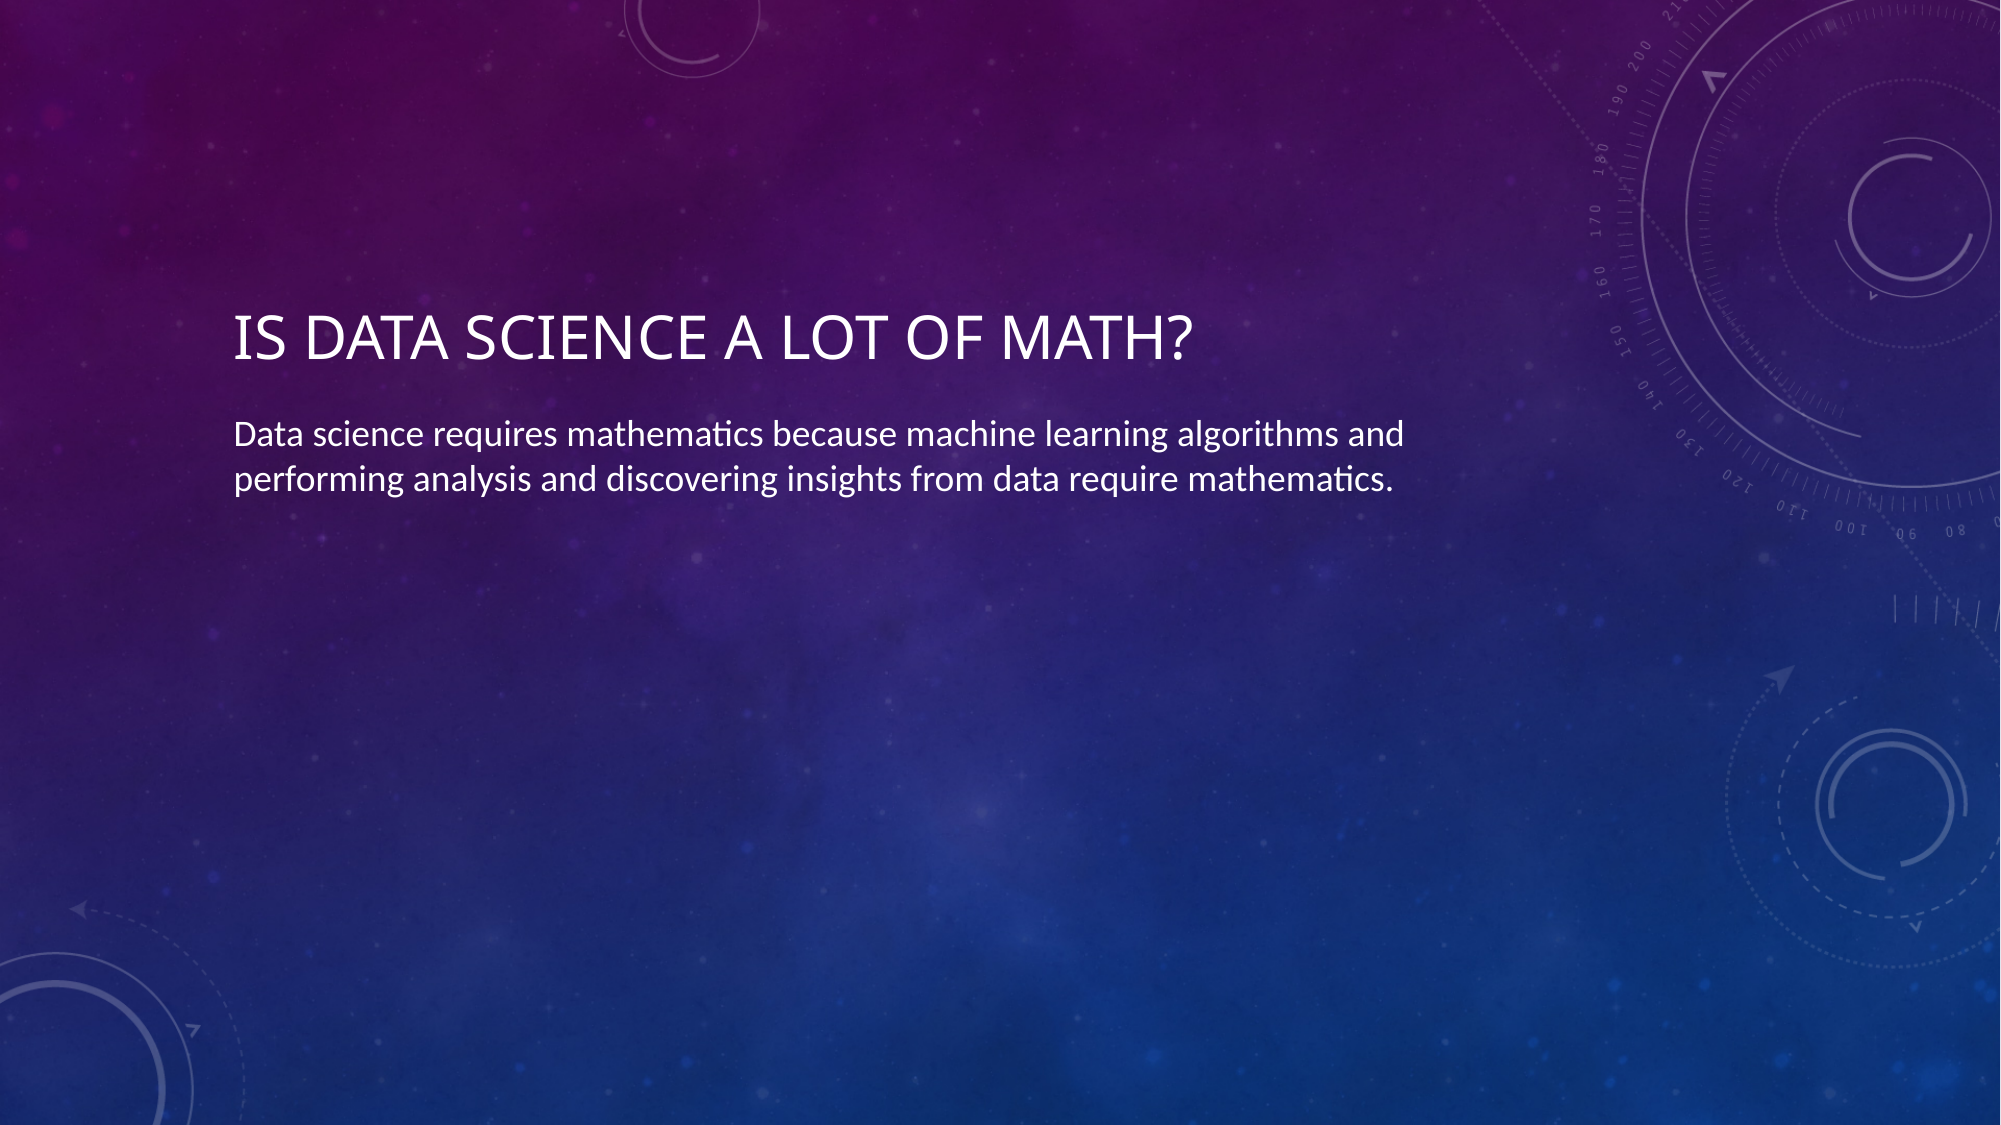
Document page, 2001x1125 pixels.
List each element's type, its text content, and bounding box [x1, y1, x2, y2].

text_box Data science requires mathematics because machine learning algorithms and performing analysis and discovering insights from data require mathematics. [218, 401, 1564, 507]
picture [0, 0, 2001, 1125]
title Is data science a lot of math? [218, 267, 1368, 401]
